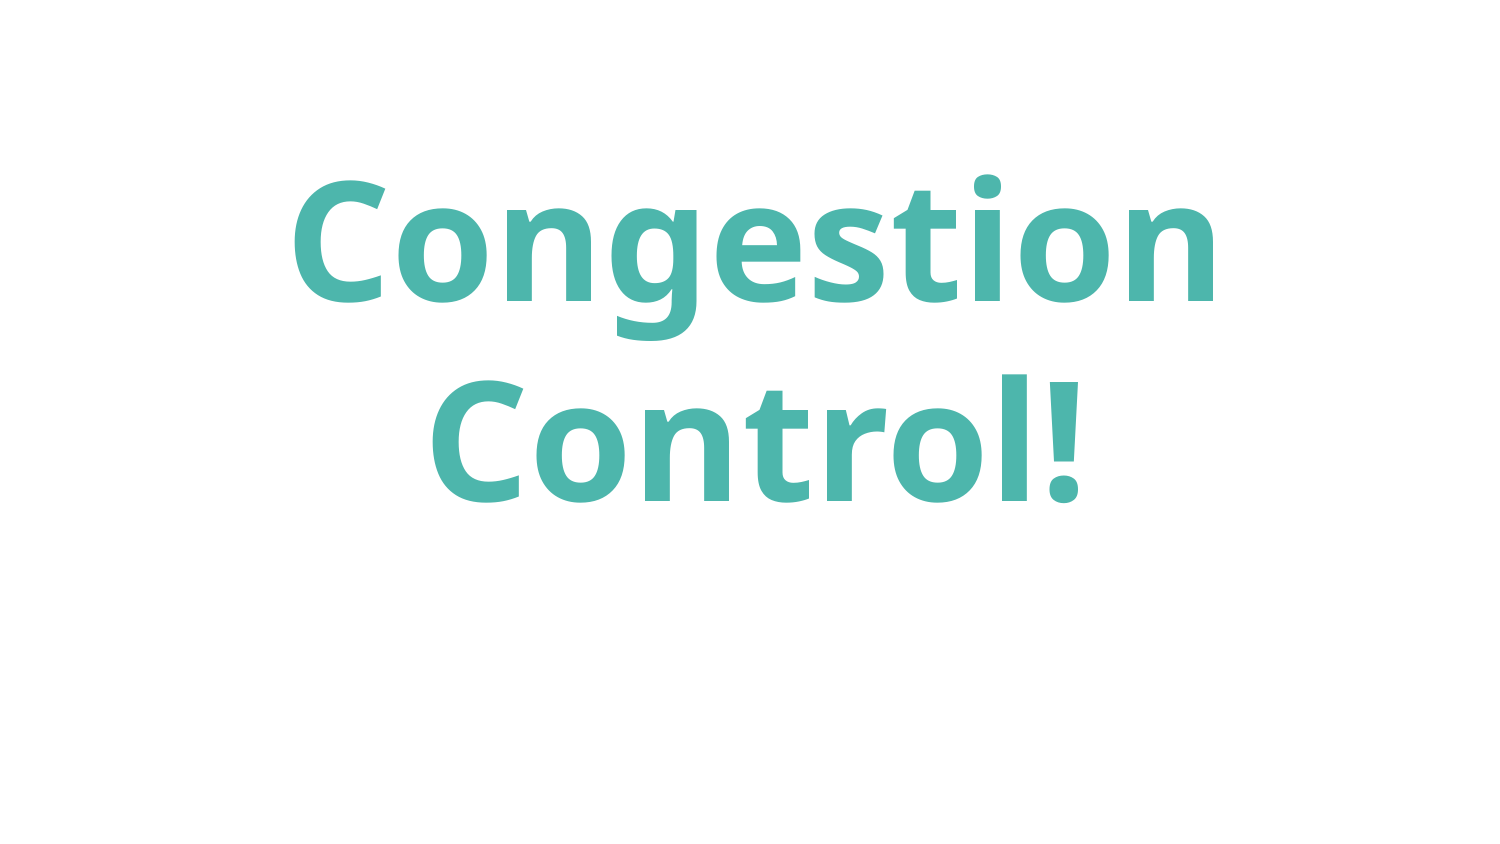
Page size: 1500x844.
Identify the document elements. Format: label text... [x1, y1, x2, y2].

list Congestion Control! [118, 357, 1394, 543]
